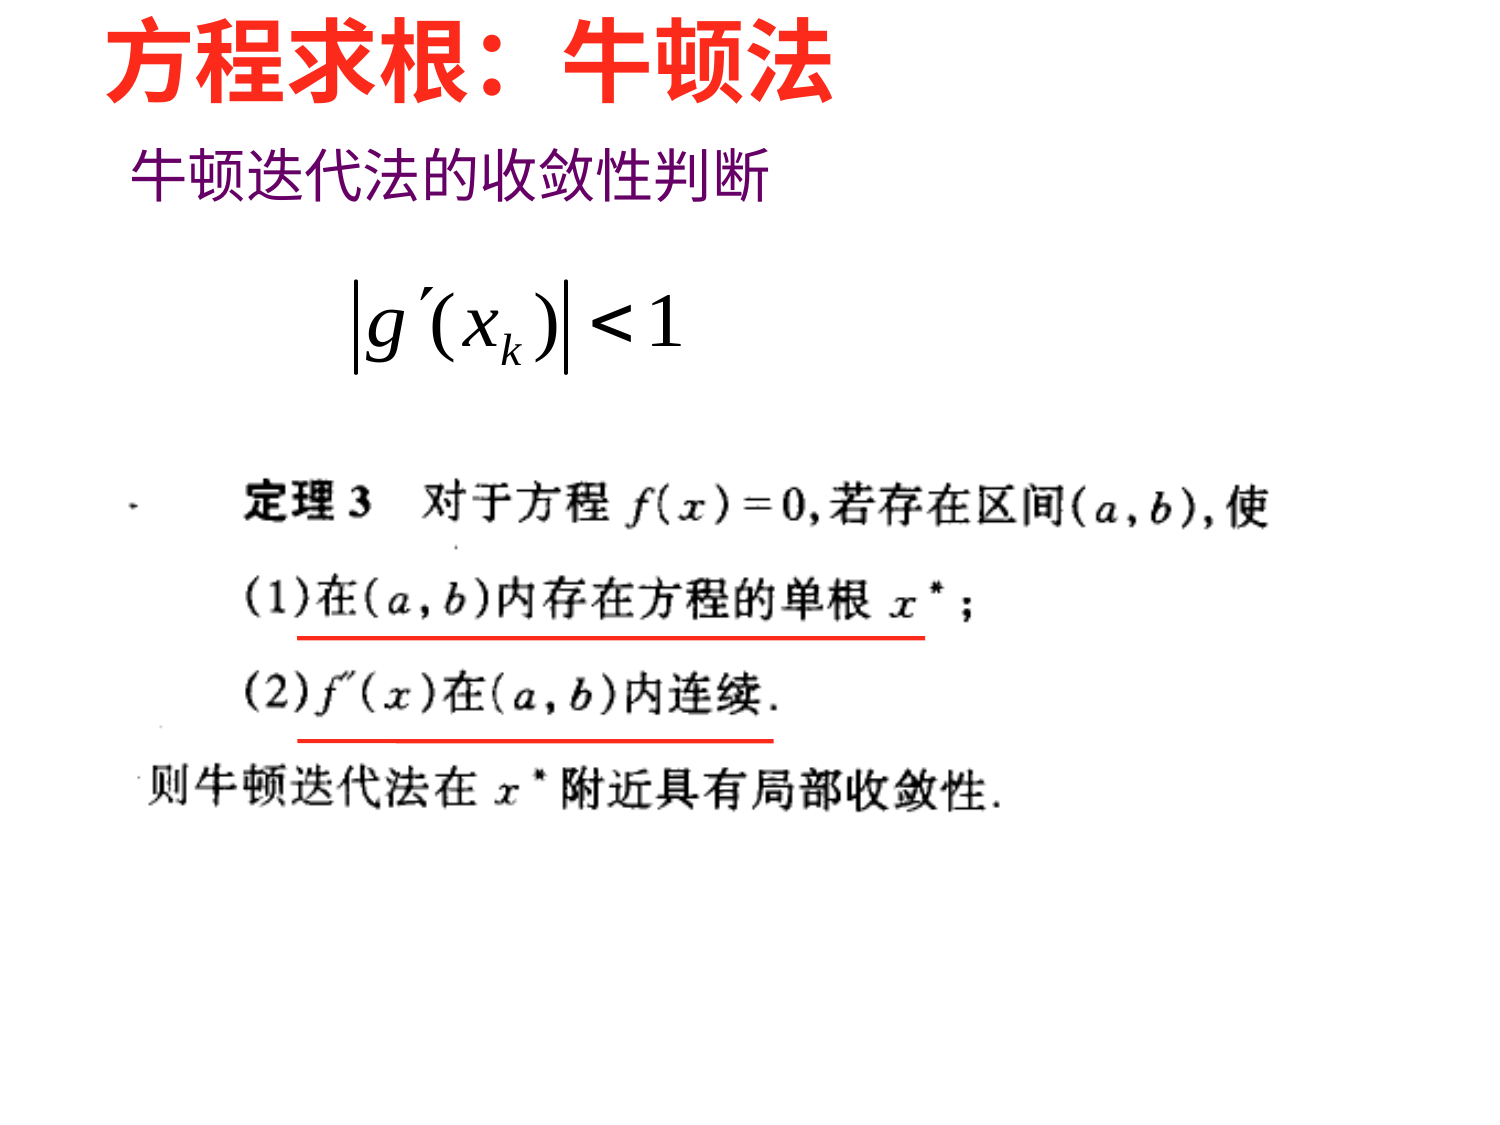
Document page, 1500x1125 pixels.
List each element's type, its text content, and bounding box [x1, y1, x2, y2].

title 牛顿迭代法的收敛性判断 [114, 122, 1108, 217]
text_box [340, 262, 692, 392]
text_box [114, 468, 1348, 830]
text_box 方程求根：牛顿法 [88, 39, 1455, 122]
